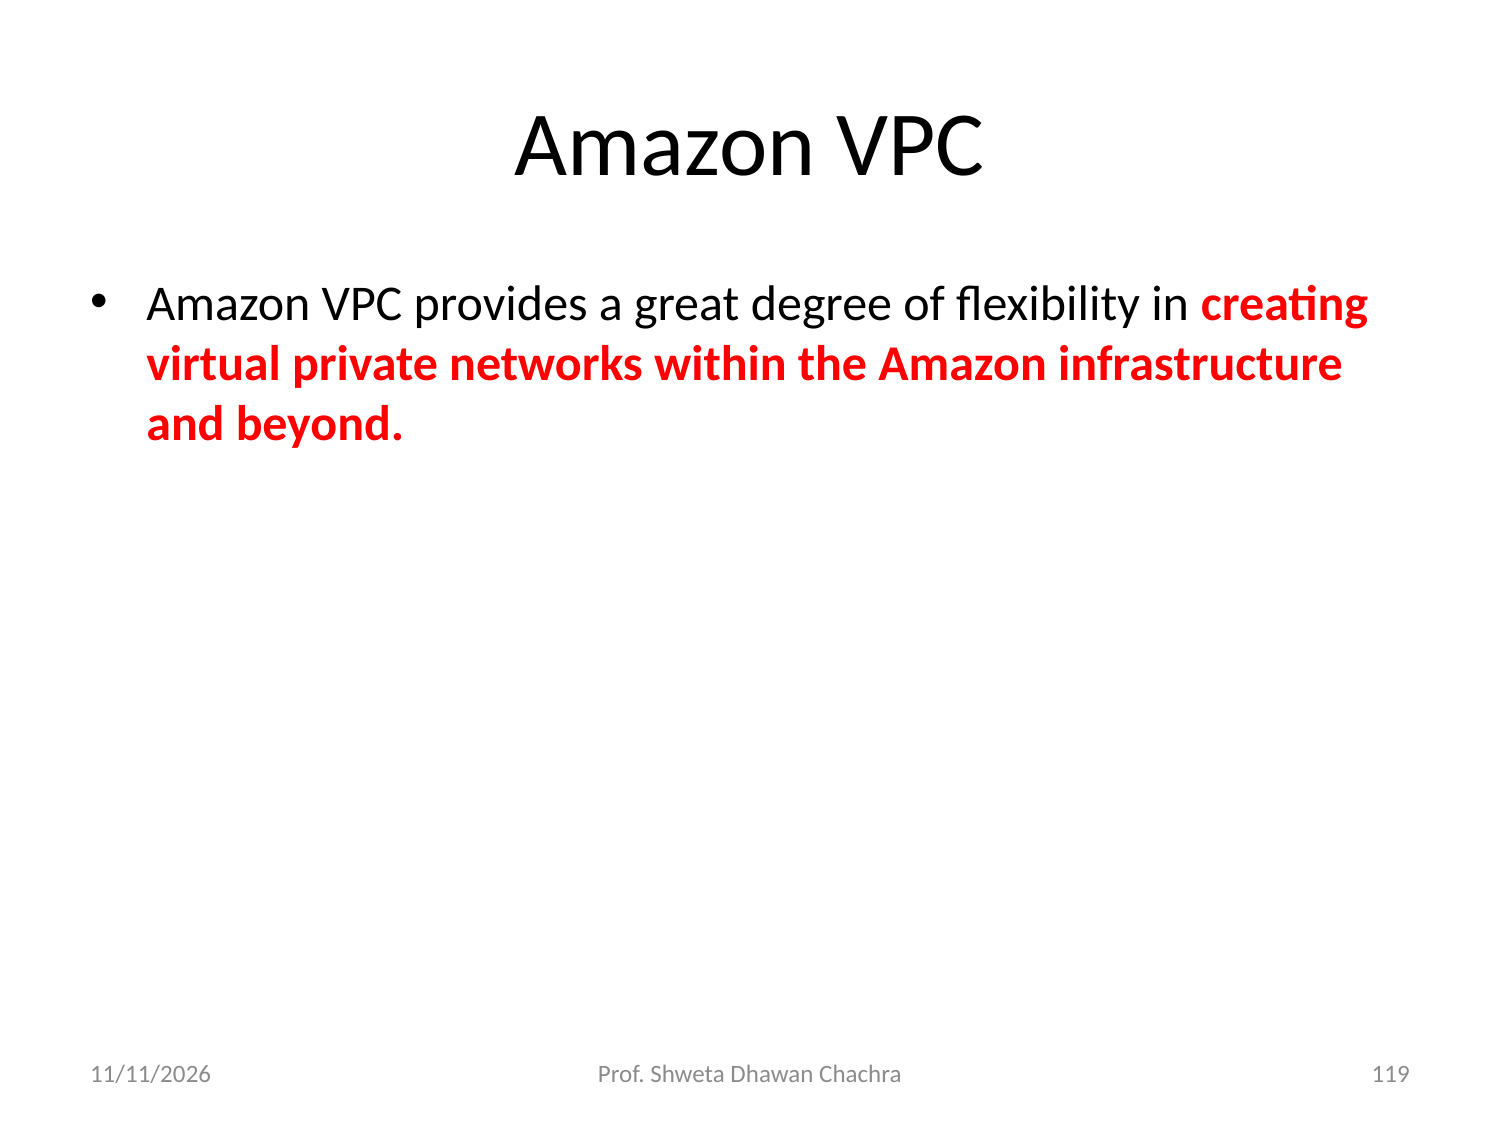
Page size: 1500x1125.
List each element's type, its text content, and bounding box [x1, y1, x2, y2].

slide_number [75, 1042, 425, 1103]
list Amazon VPC provides a great degree of flexibility in creating virtual private networks within the Amazon infrastructure and beyond. [75, 262, 1425, 1005]
slide_number 119 [1074, 1042, 1425, 1103]
footer Prof. Shweta Dhawan Chachra [512, 1042, 988, 1103]
title Amazon VPC [75, 45, 1425, 233]
